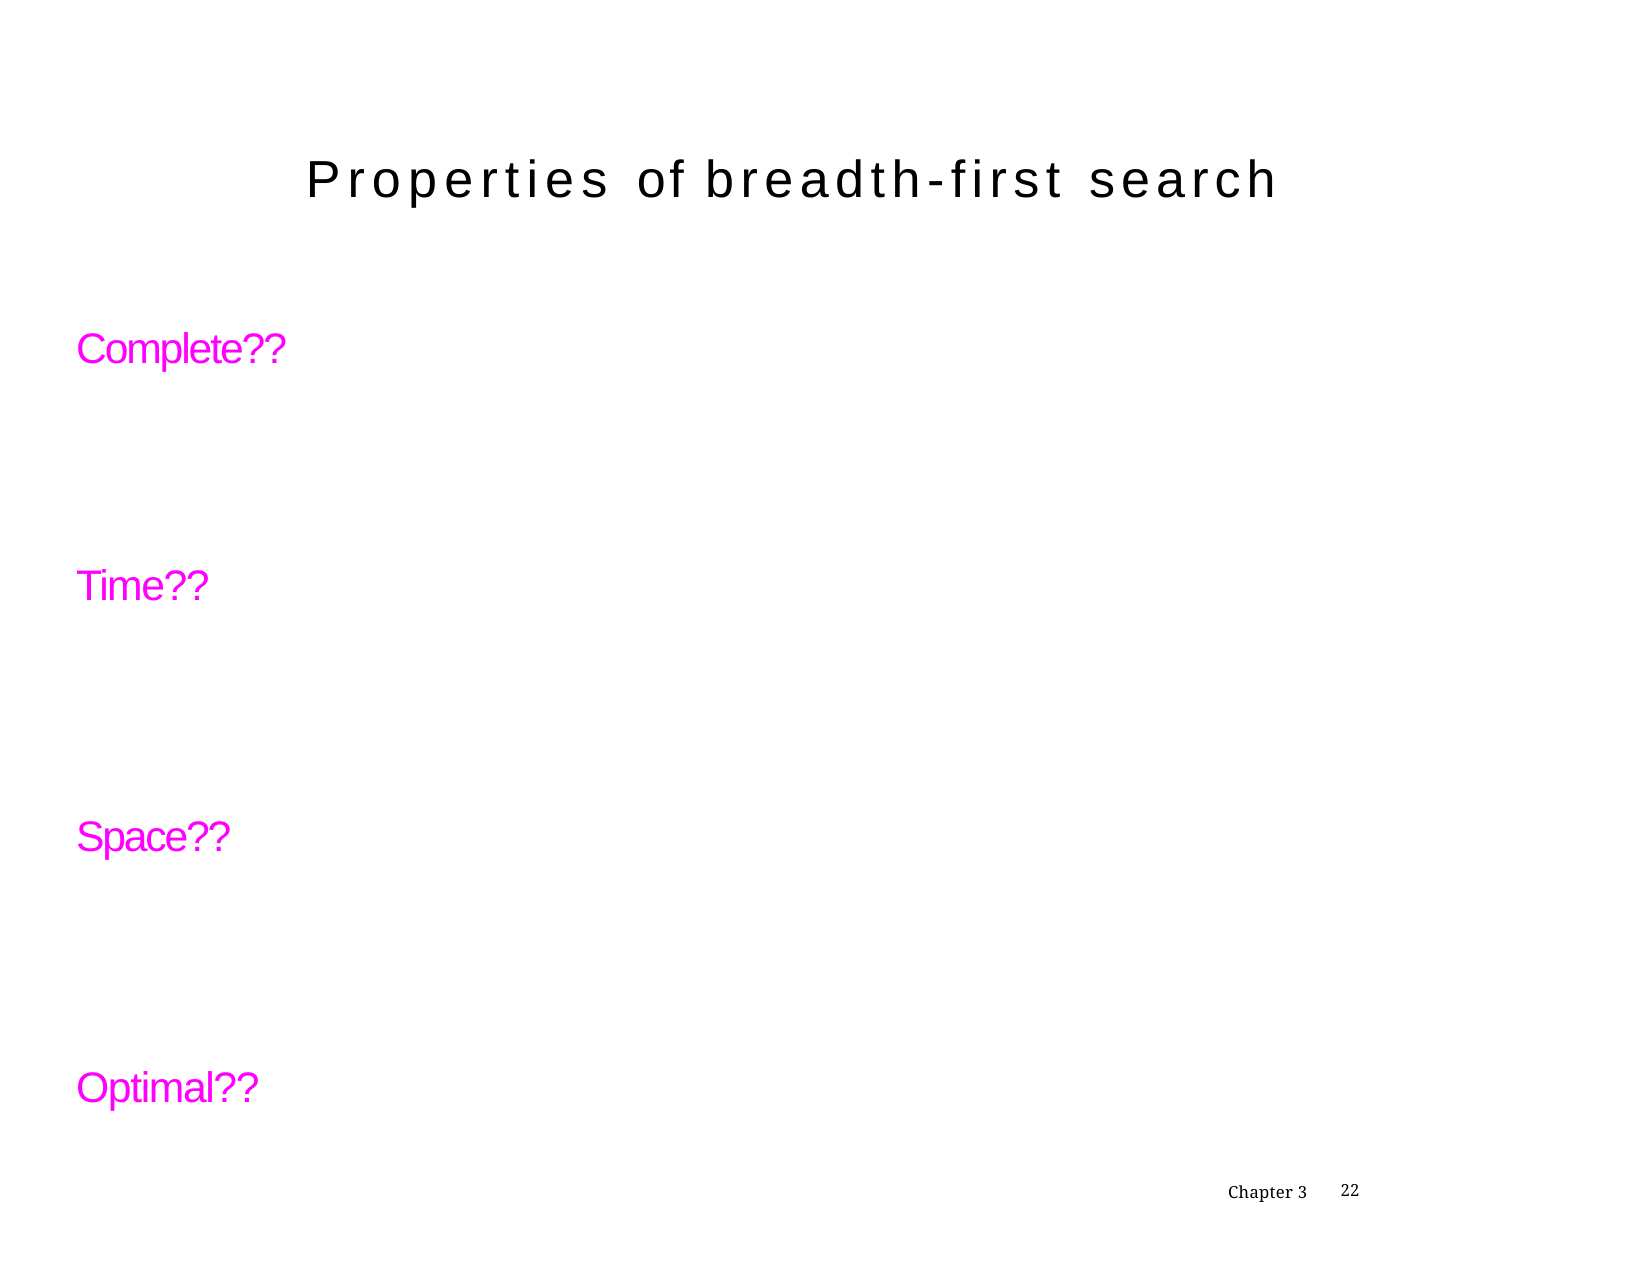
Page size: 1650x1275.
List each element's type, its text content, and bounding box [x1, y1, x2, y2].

text_box Properties of breadth-first search [112, 157, 1379, 370]
text_box Complete?? Time?? Space?? Optimal?? [74, 320, 1304, 1112]
text_box <number> [1336, 1183, 1363, 1275]
text_box Chapter 3 [1226, 1183, 1308, 1275]
